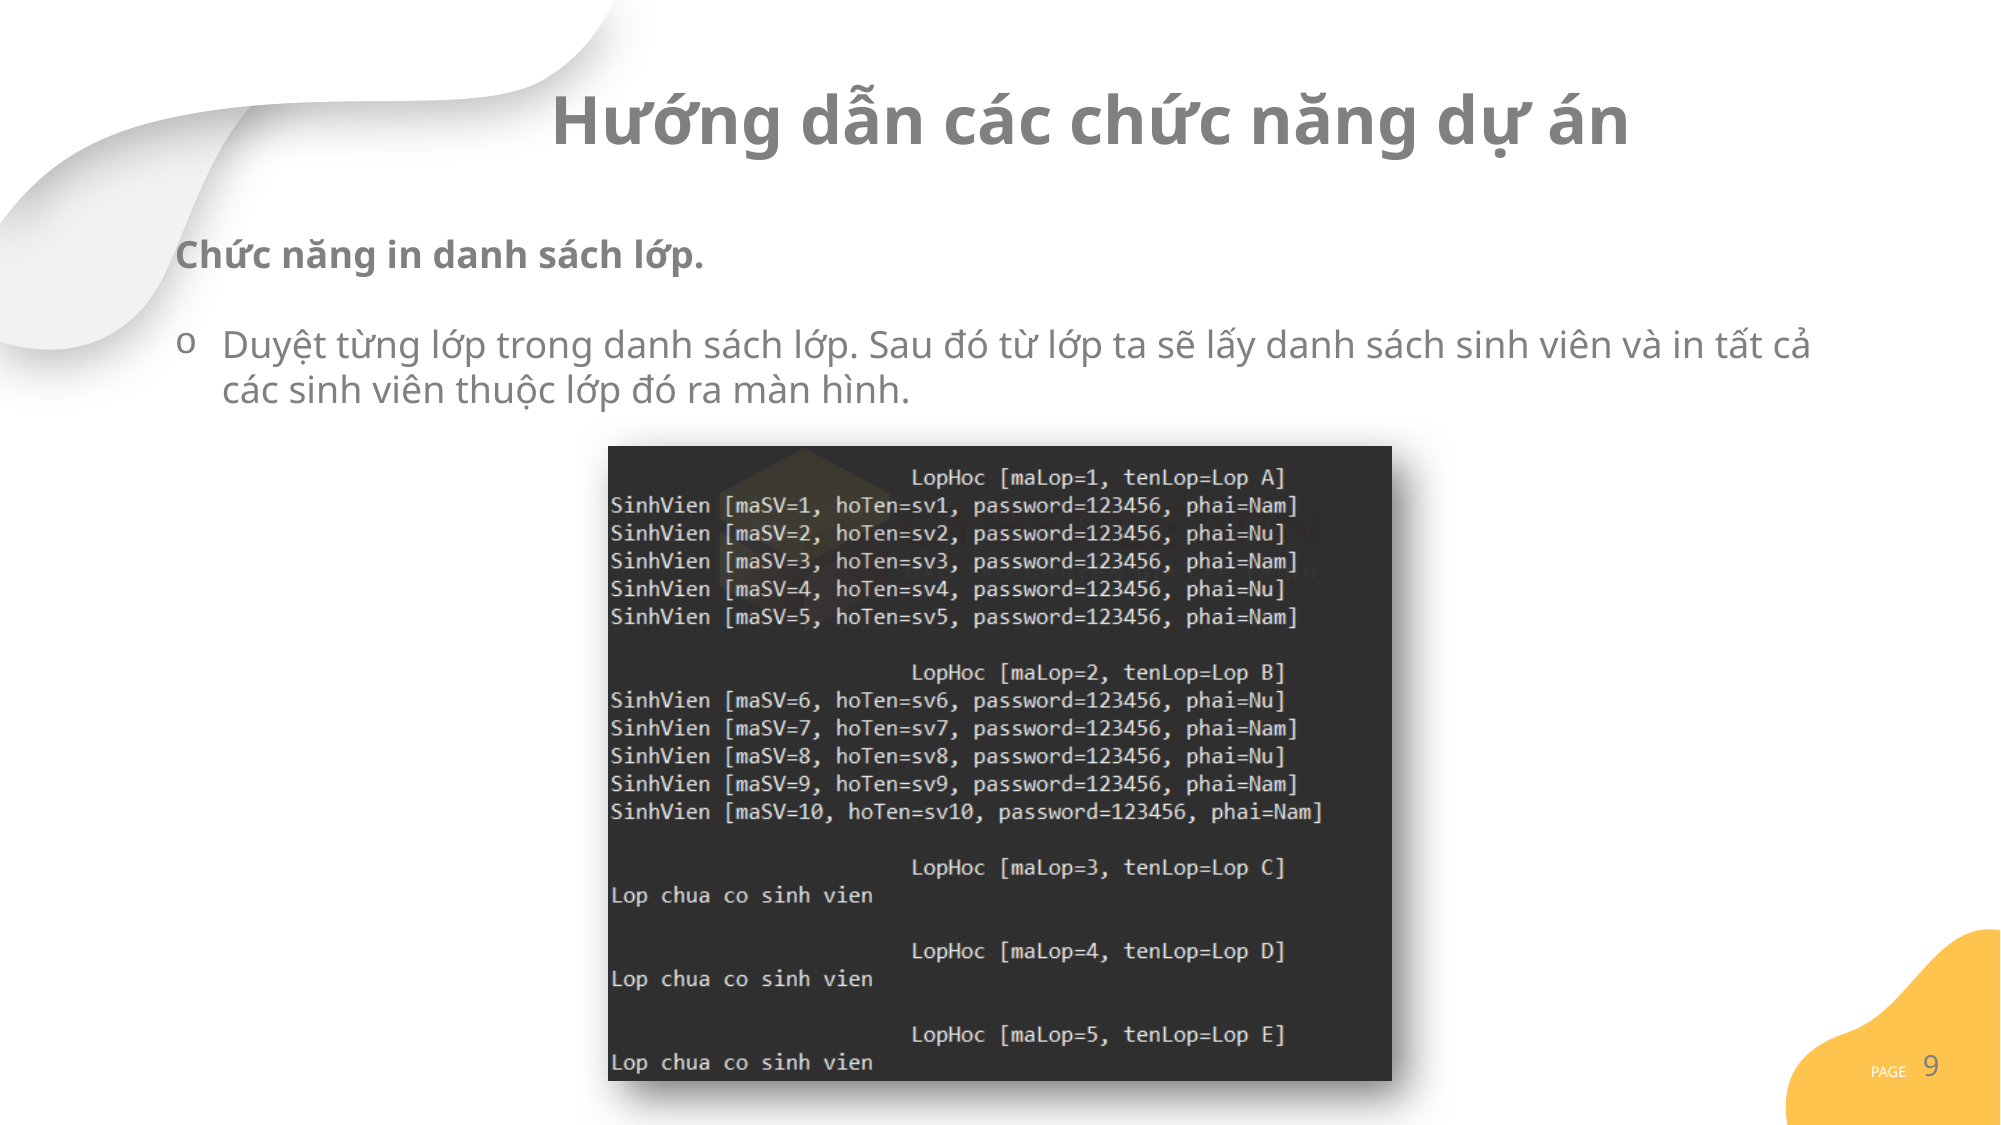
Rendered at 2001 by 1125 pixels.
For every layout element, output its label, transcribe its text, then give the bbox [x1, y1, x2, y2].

slide_number 9 [1922, 1037, 1990, 1098]
text_box [0, 156, 217, 350]
text_box Chức năng in danh sách lớp. Duyệt từng lớp trong danh sách lớp. Sau đó từ lớp ta sẽ lấy danh sách sinh viên và in tất cả các sinh viên thuộc lớp đó ra màn hình. [160, 223, 1840, 419]
text_box Hướng dẫn các chức năng dự án [485, 70, 1698, 166]
text_box [0, 0, 615, 224]
picture [608, 446, 1392, 1081]
